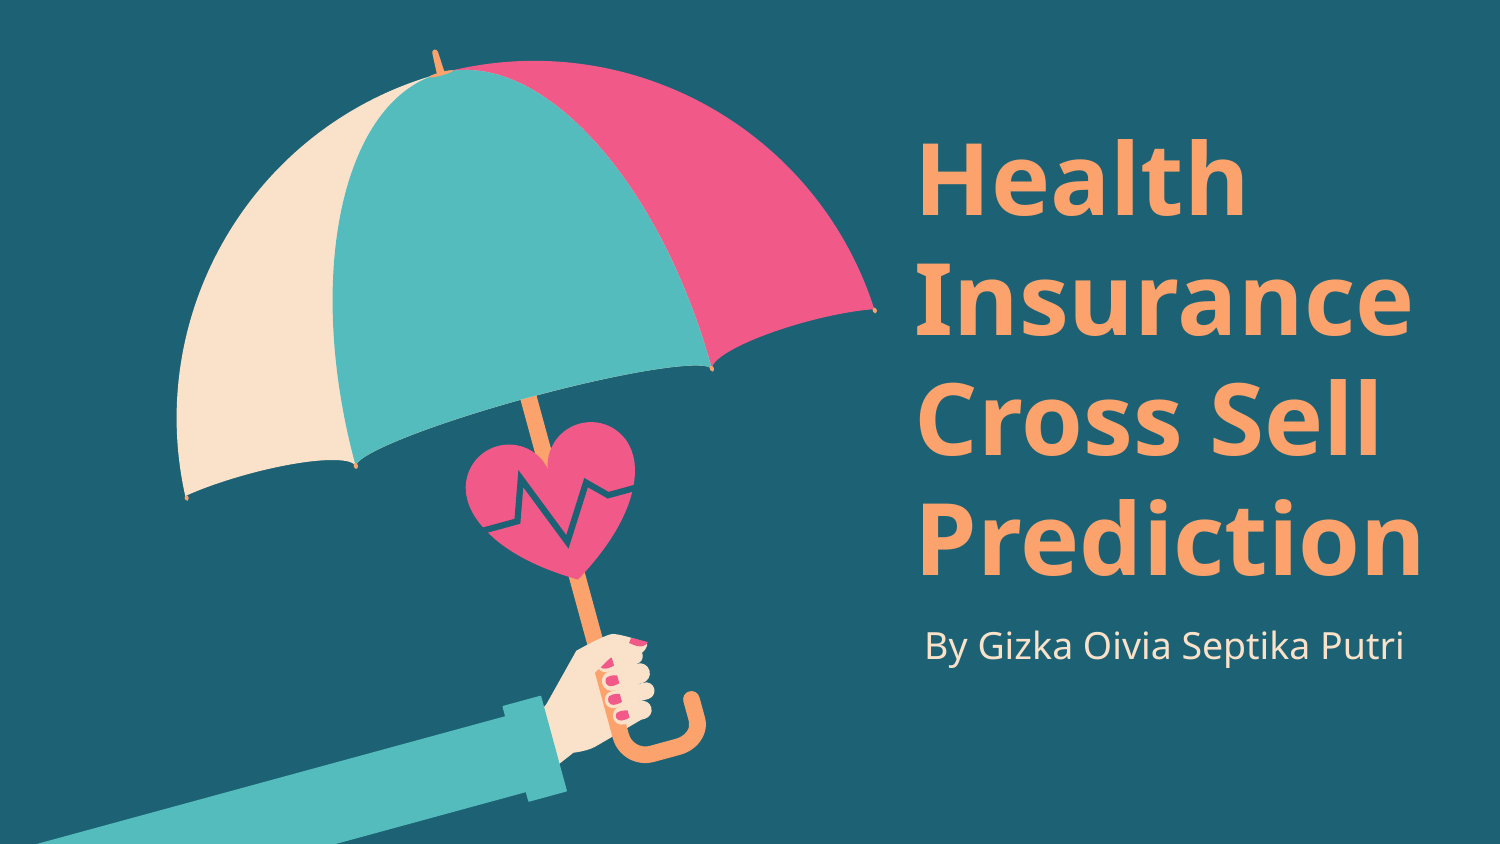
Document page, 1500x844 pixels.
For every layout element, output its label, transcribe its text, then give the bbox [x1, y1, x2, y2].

title Health Insurance Cross Sell Prediction [900, 336, 1463, 611]
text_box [0, 68, 896, 819]
subtitle By Gizka Oivia Septika Putri [909, 607, 1473, 735]
